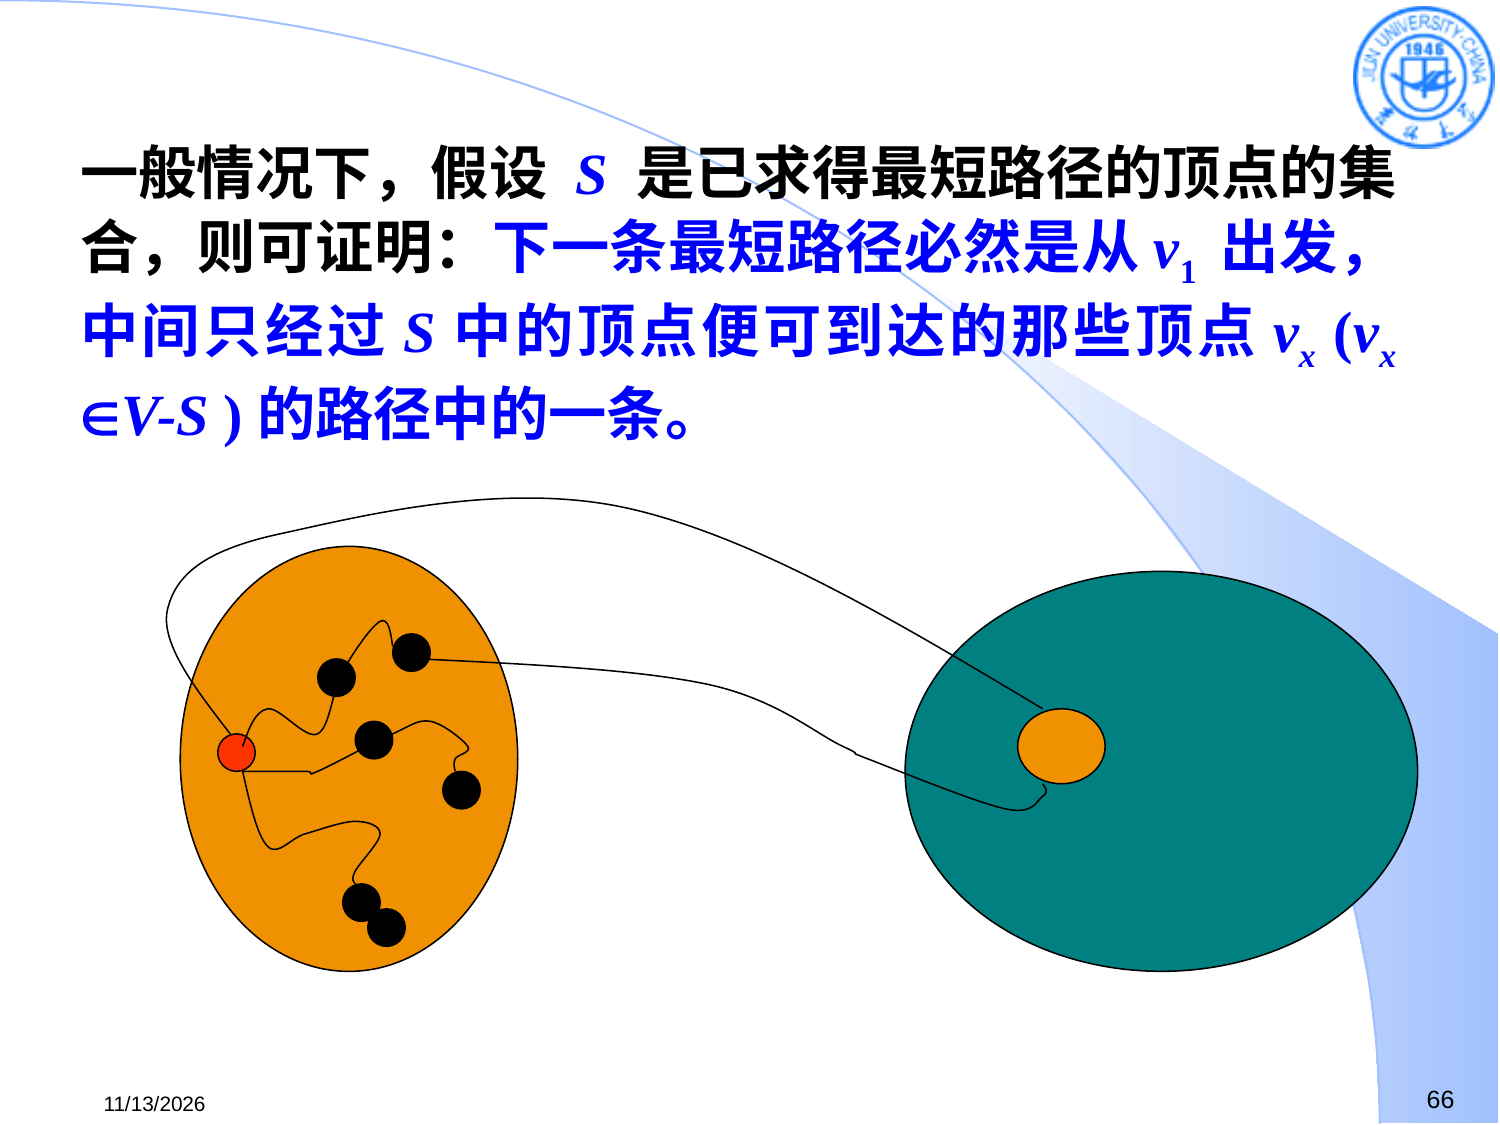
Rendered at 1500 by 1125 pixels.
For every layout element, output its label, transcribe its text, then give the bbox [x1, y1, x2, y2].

list 一般情况下，假设 S 是已求得最短路径的顶点的集合，则可证明：下一条最短路径必然是从v1 出发，中间只经过S中的顶点便可到达的那些顶点vx (vx V-S )的路径中的一条。 [64, 125, 1412, 457]
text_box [159, 479, 1418, 972]
picture [1353, 6, 1495, 149]
